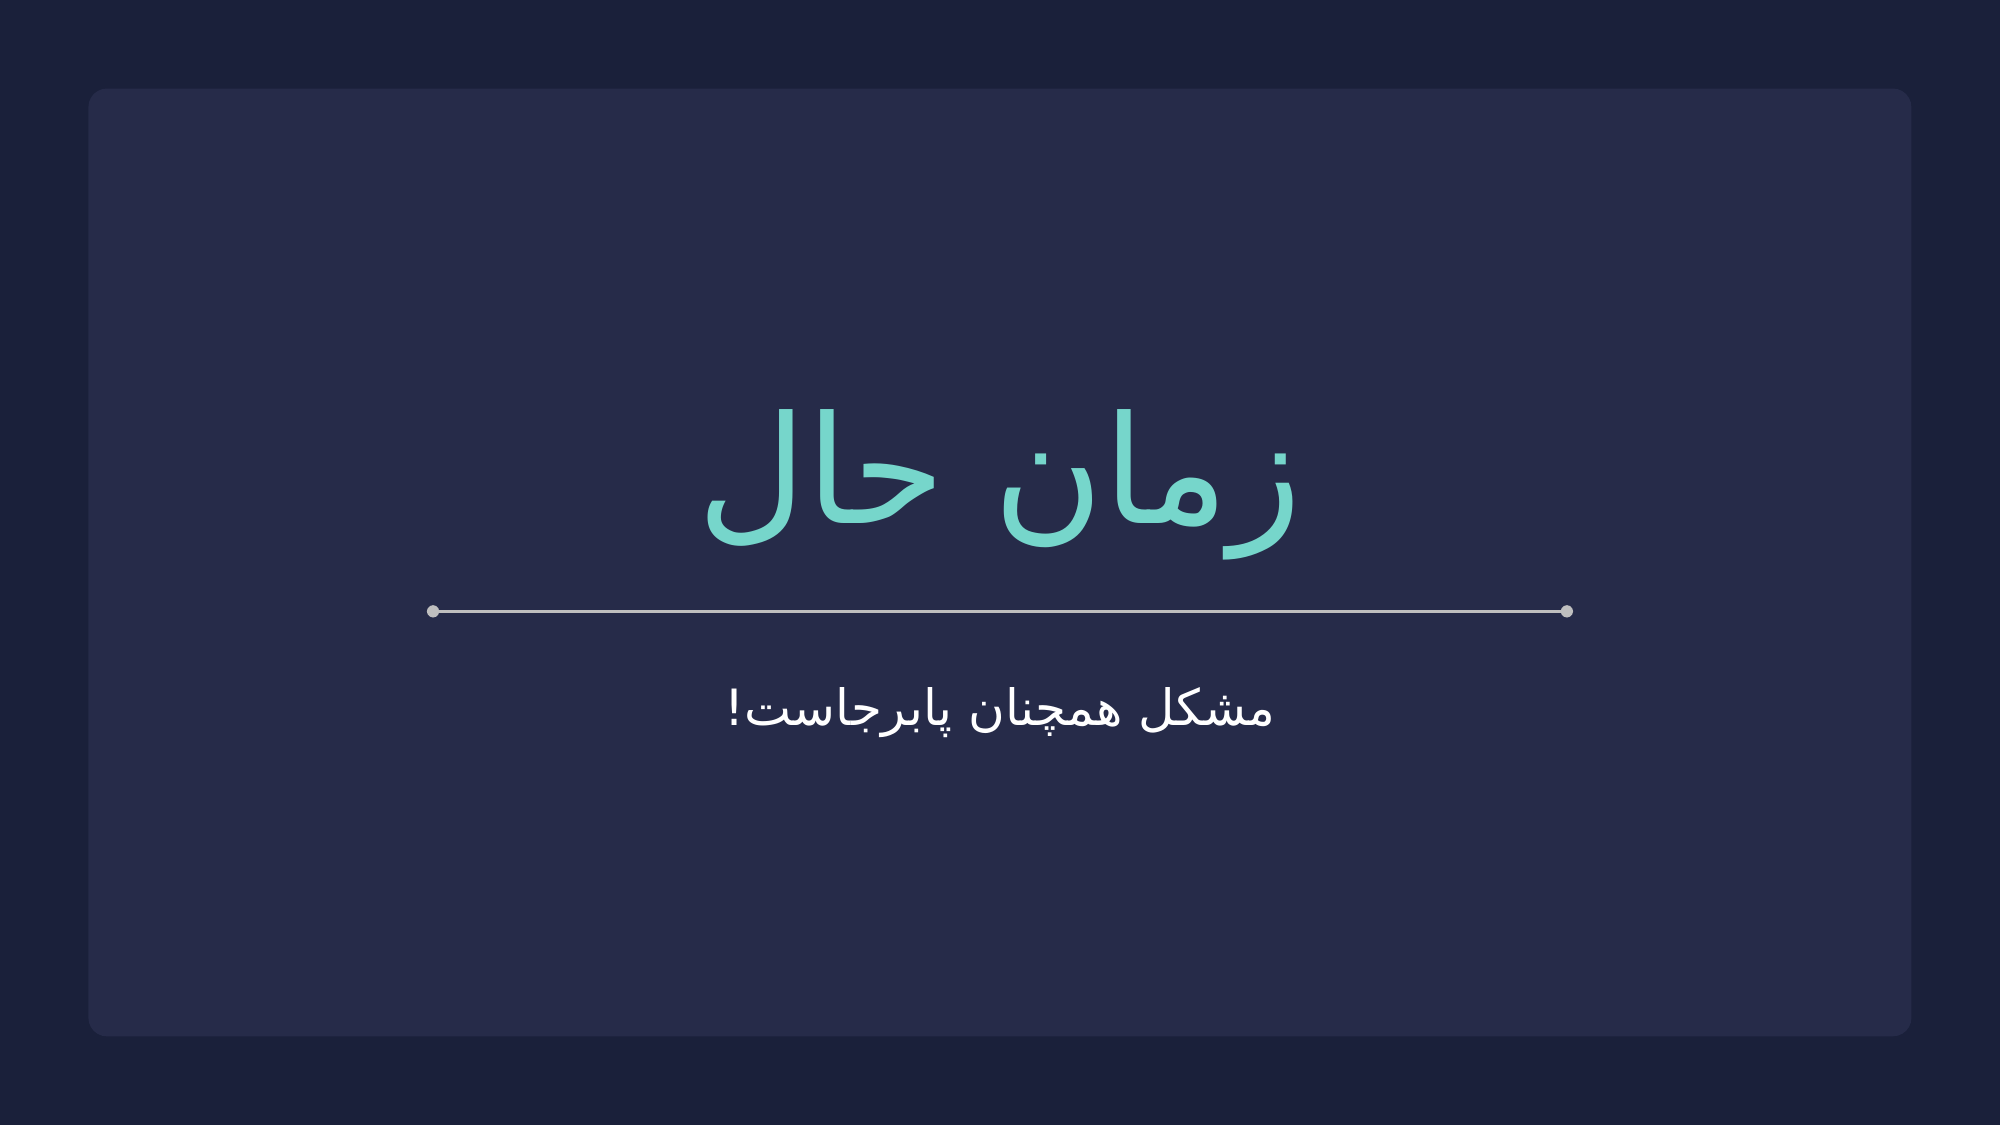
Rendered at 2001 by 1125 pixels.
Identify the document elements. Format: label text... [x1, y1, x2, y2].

title زمان حال [249, 357, 1750, 594]
text_box [87, 87, 1913, 1038]
subtitle مشکل همچنان پابرجاست! [249, 650, 1750, 769]
